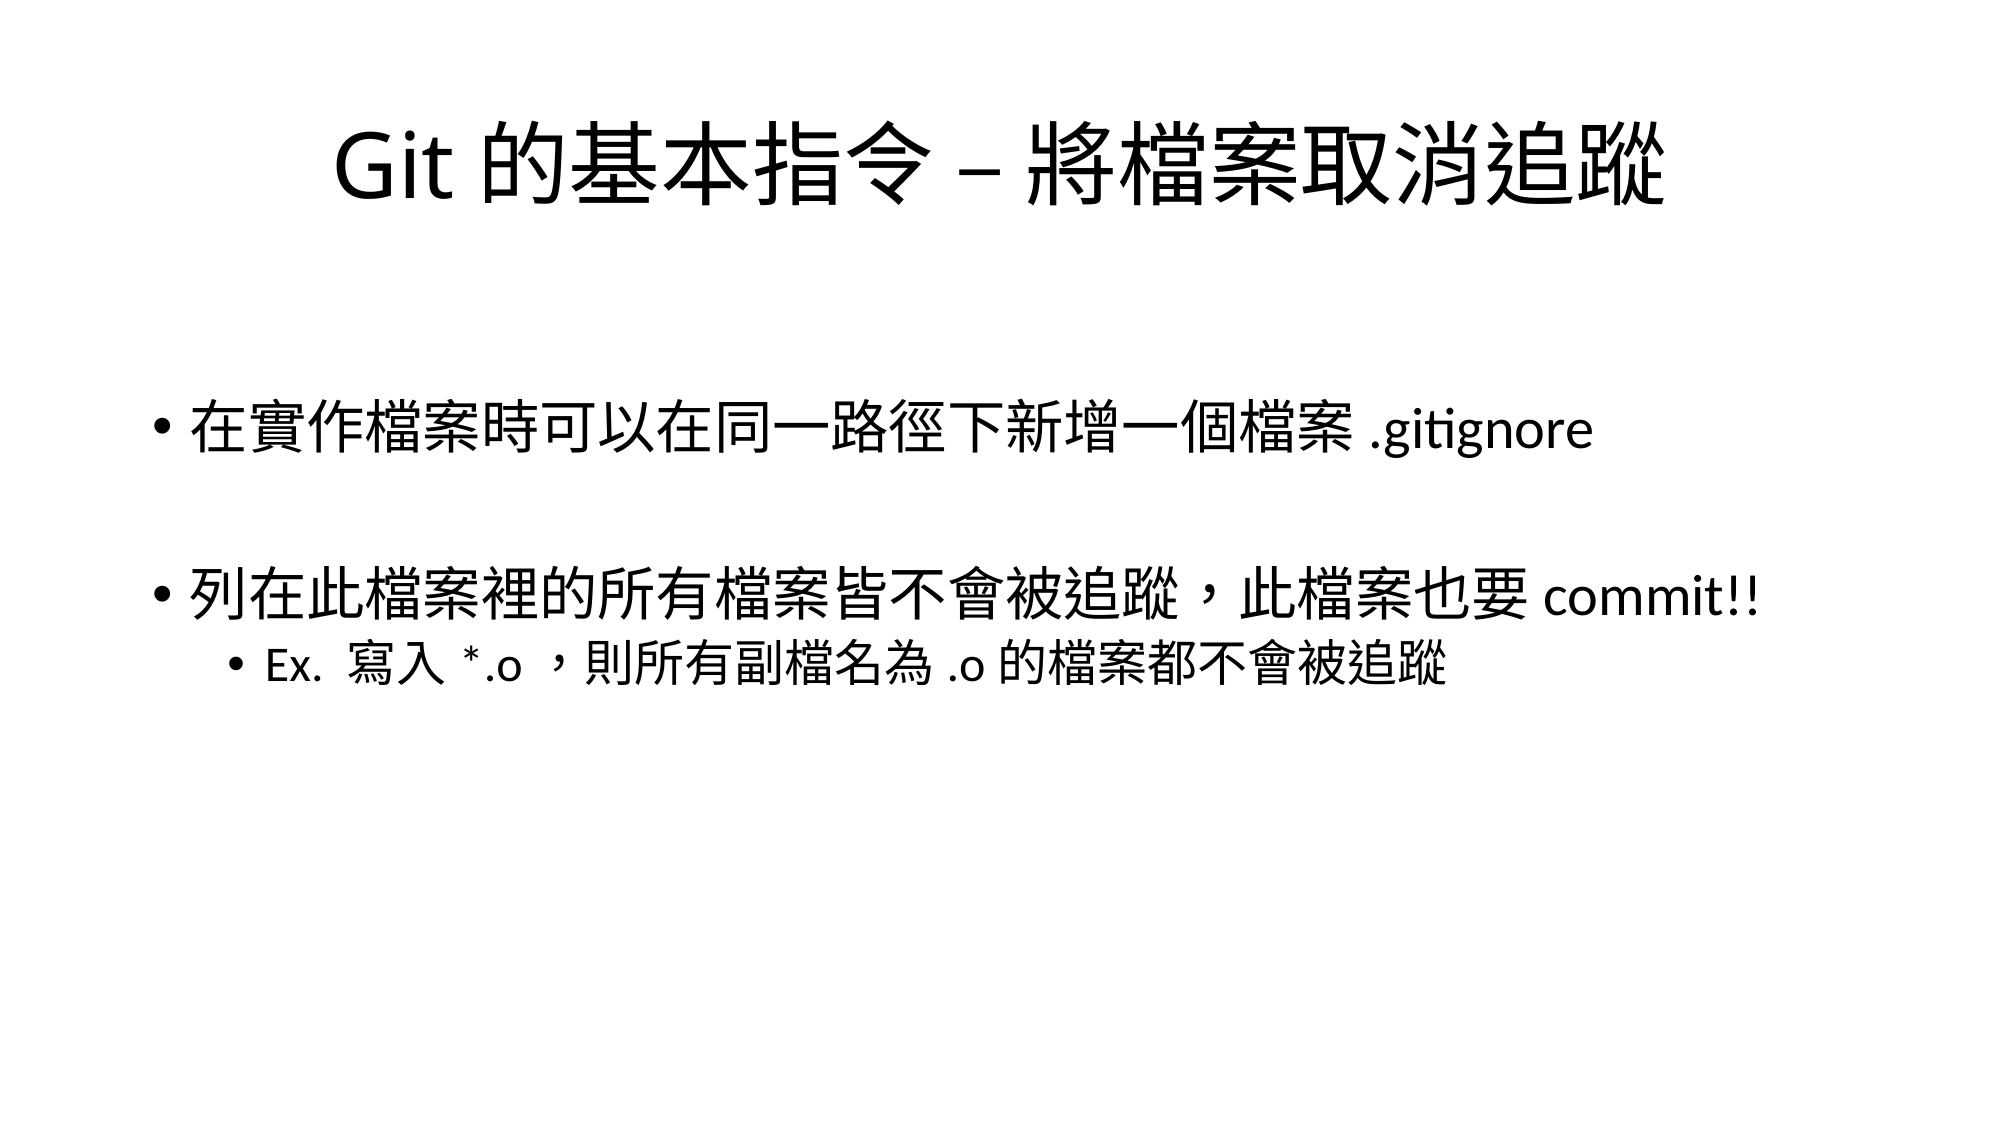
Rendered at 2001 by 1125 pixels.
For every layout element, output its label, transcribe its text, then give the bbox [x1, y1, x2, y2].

title Git的基本指令 – 將檔案取消追蹤 [137, 59, 1863, 278]
list 在實作檔案時可以在同一路徑下新增一個檔案.gitignore 列在此檔案裡的所有檔案皆不會被追蹤，此檔案也要commit!! Ex. 寫入*.o，則所有副檔名為.o的檔案都不會被追蹤 [137, 299, 1863, 1014]
